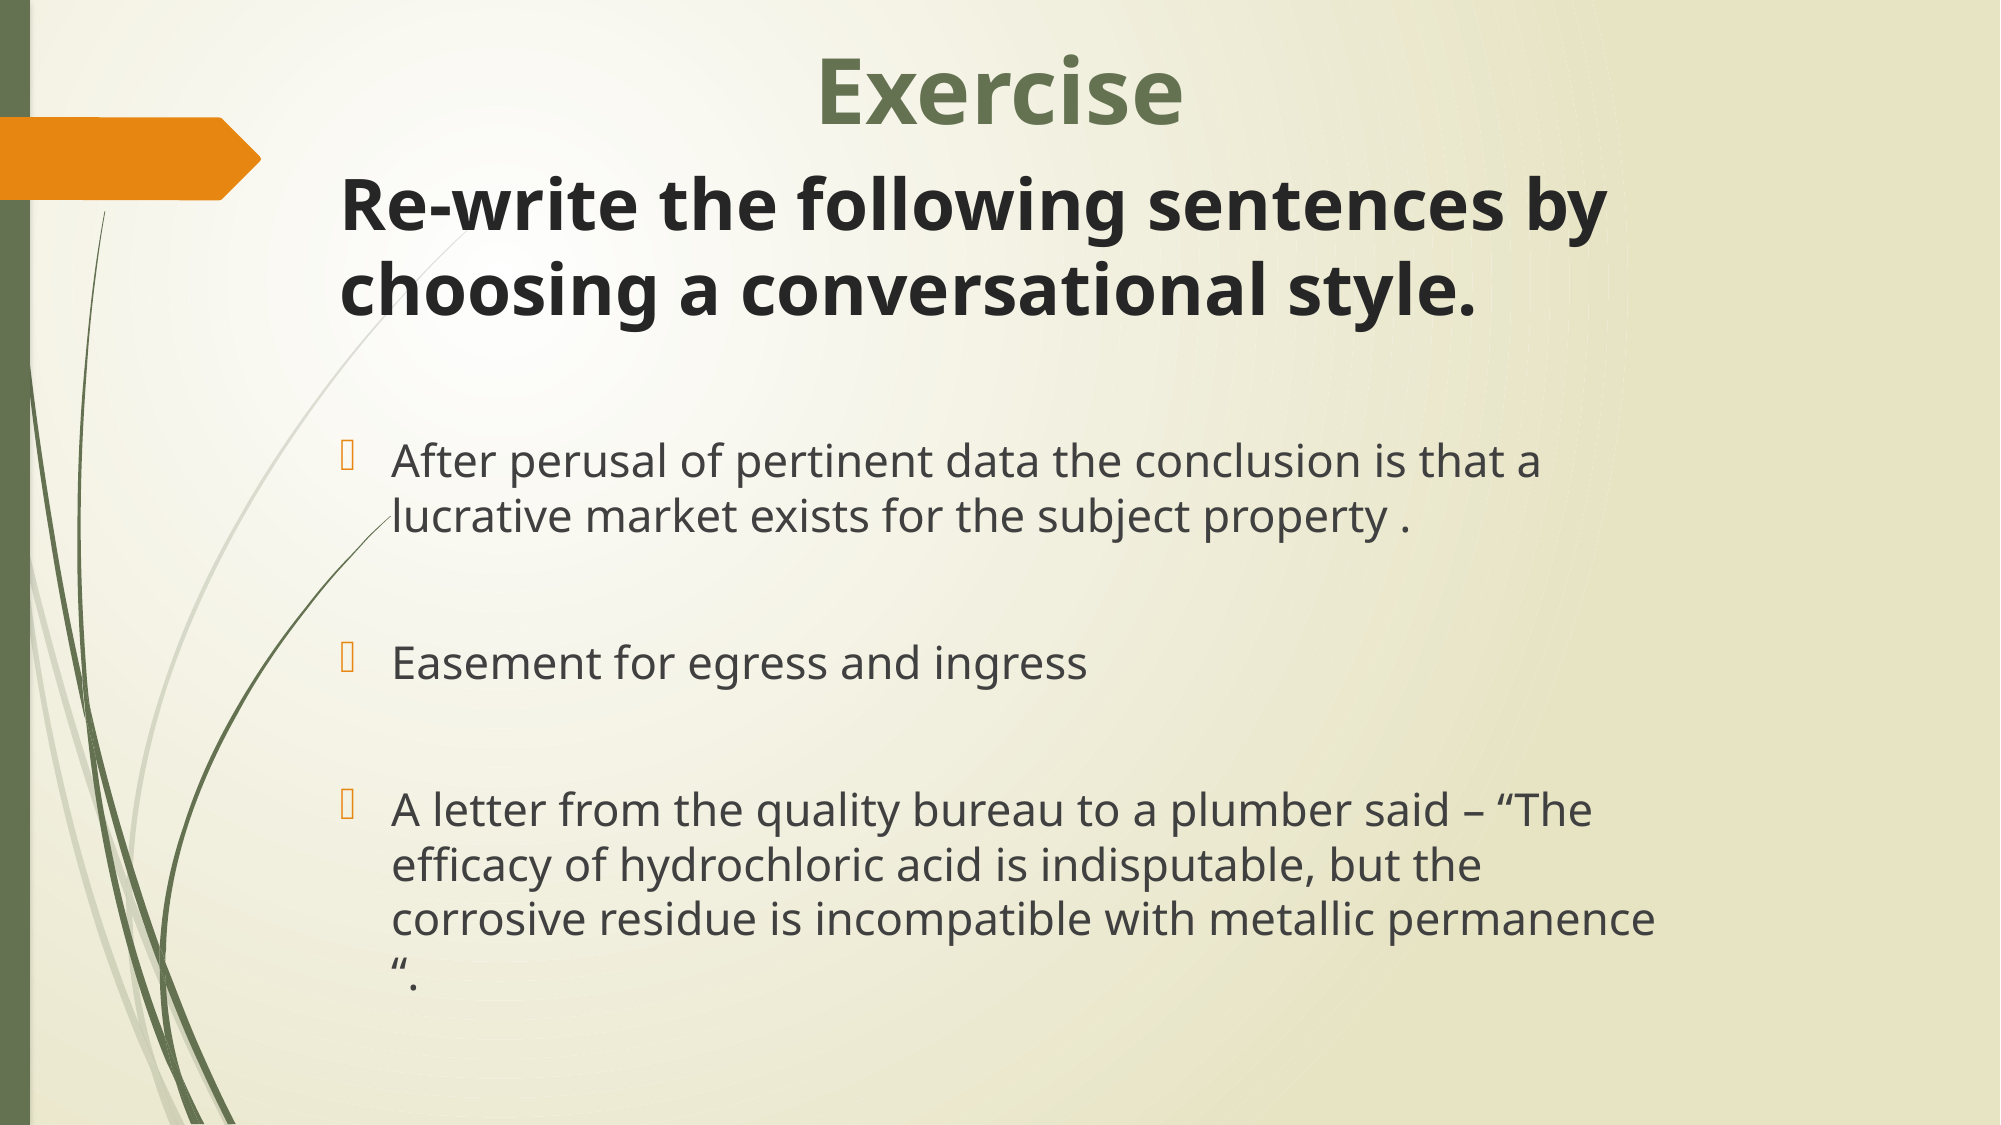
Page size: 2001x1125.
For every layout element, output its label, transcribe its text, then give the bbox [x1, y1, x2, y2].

text_box Exercise [324, 42, 1675, 133]
title Re-write the following sentences by choosing a conversational style. [324, 151, 1675, 340]
list After perusal of pertinent data the conclusion is that a lucrative market exists for the subject property . Easement for egress and ingress A letter from the quality bureau to a plumber said – “The efficacy of hydrochloric acid is indisputable, but the corrosive residue is incompatible with metallic permanence “. [324, 425, 1675, 1013]
